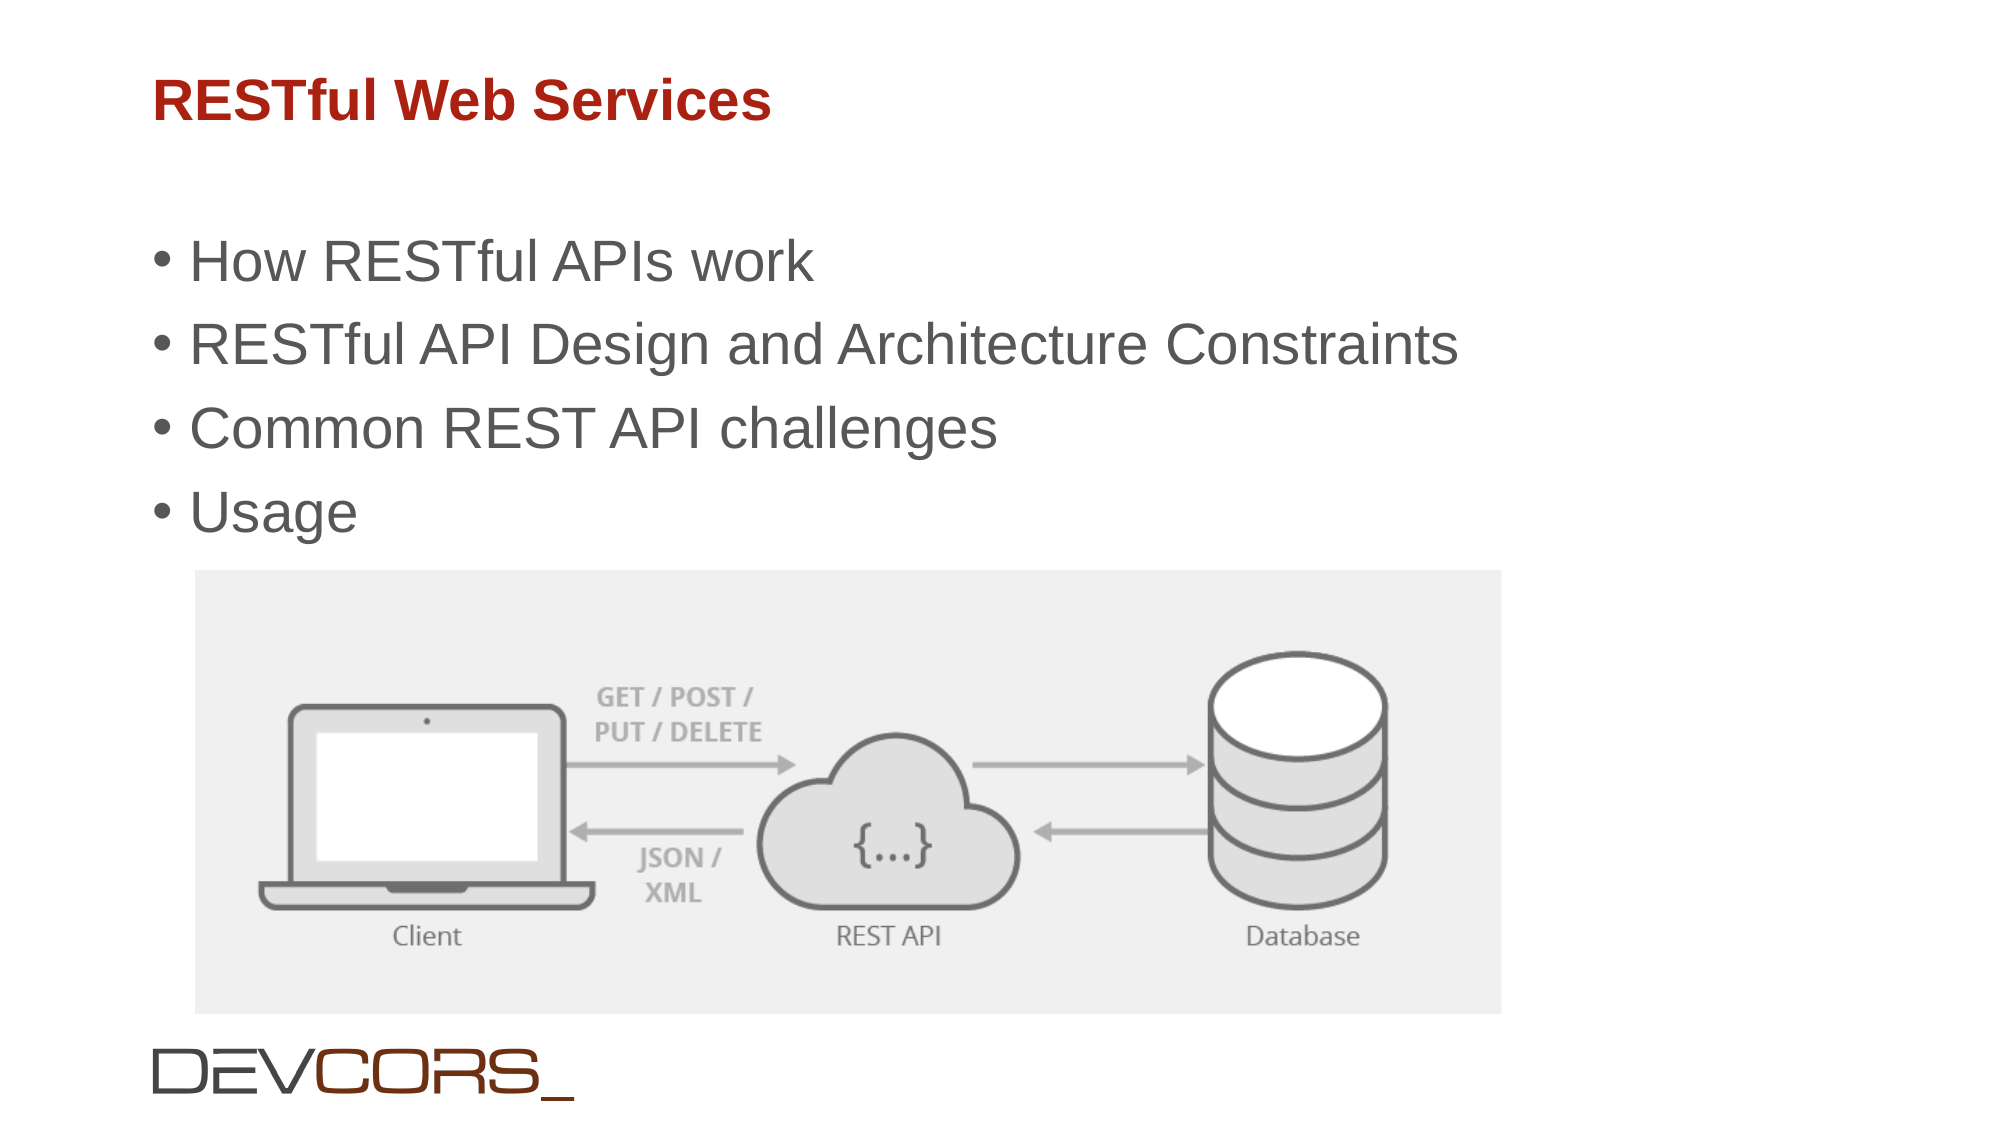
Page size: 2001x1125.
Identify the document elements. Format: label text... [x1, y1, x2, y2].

list How RESTful APIs work RESTful API Design and Architecture Constraints Common REST API challenges Usage [137, 223, 1863, 1014]
title RESTful Web Services [137, 59, 1863, 144]
picture [137, 570, 1502, 1125]
